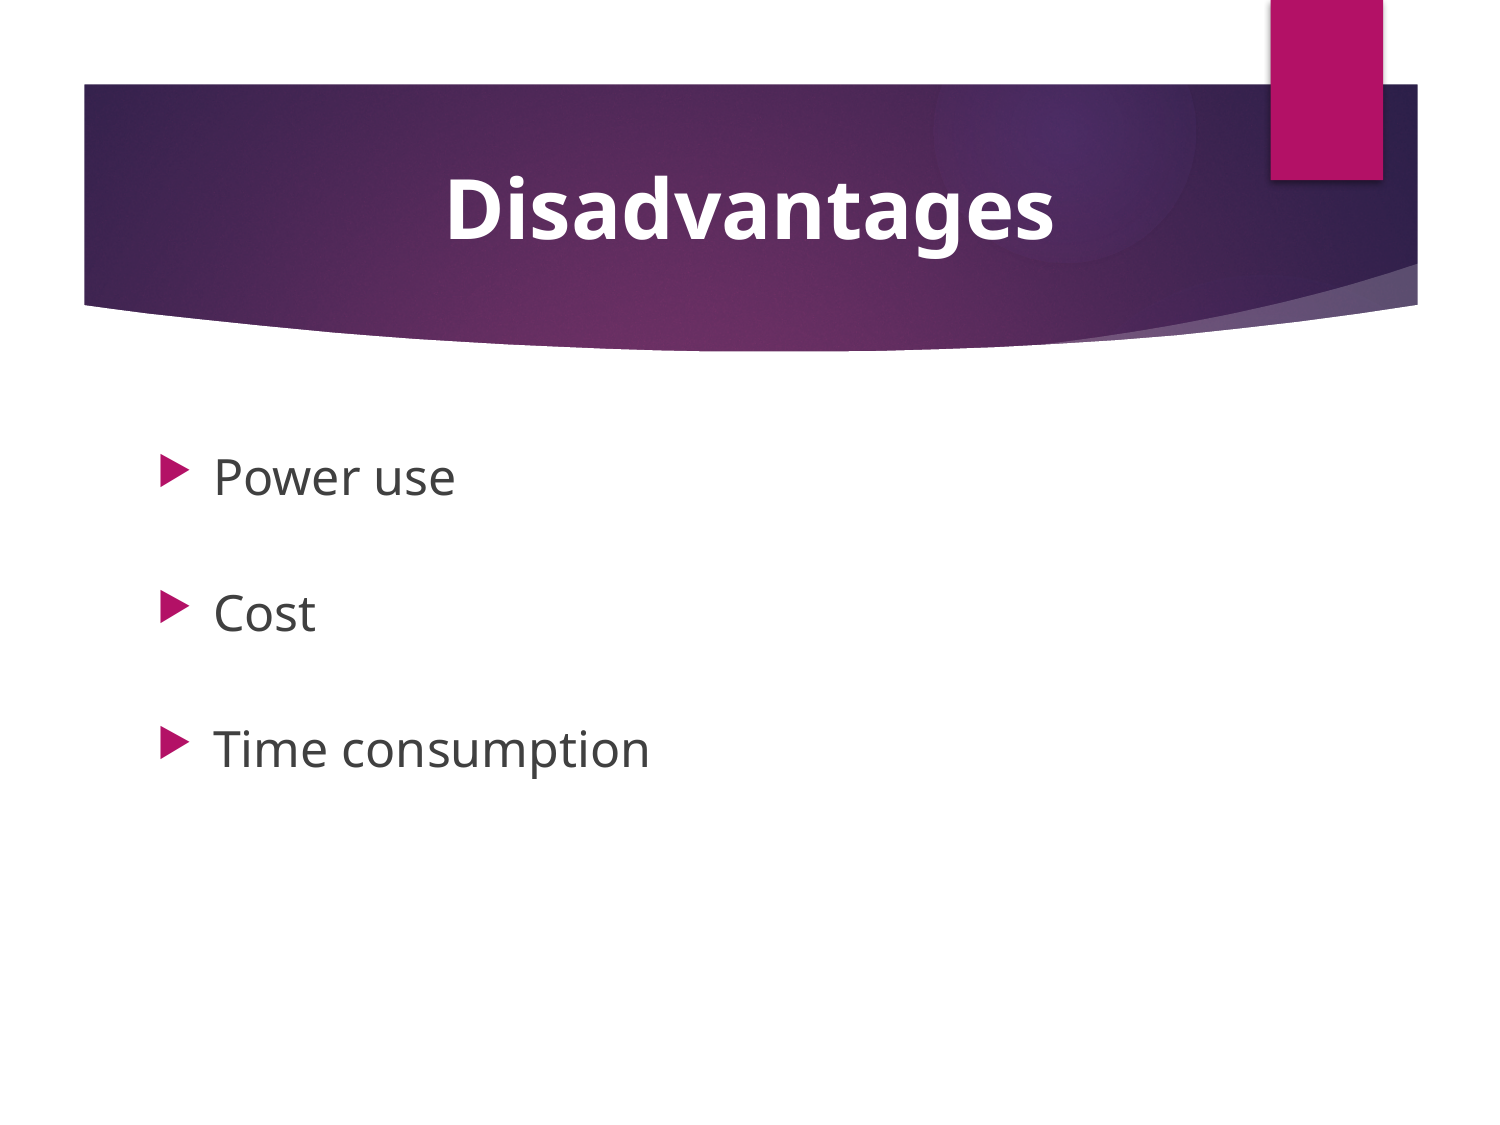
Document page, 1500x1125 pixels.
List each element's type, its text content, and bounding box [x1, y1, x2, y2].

title Disadvantages [75, 112, 1425, 300]
list Power use Cost Time consumption [141, 408, 1183, 988]
